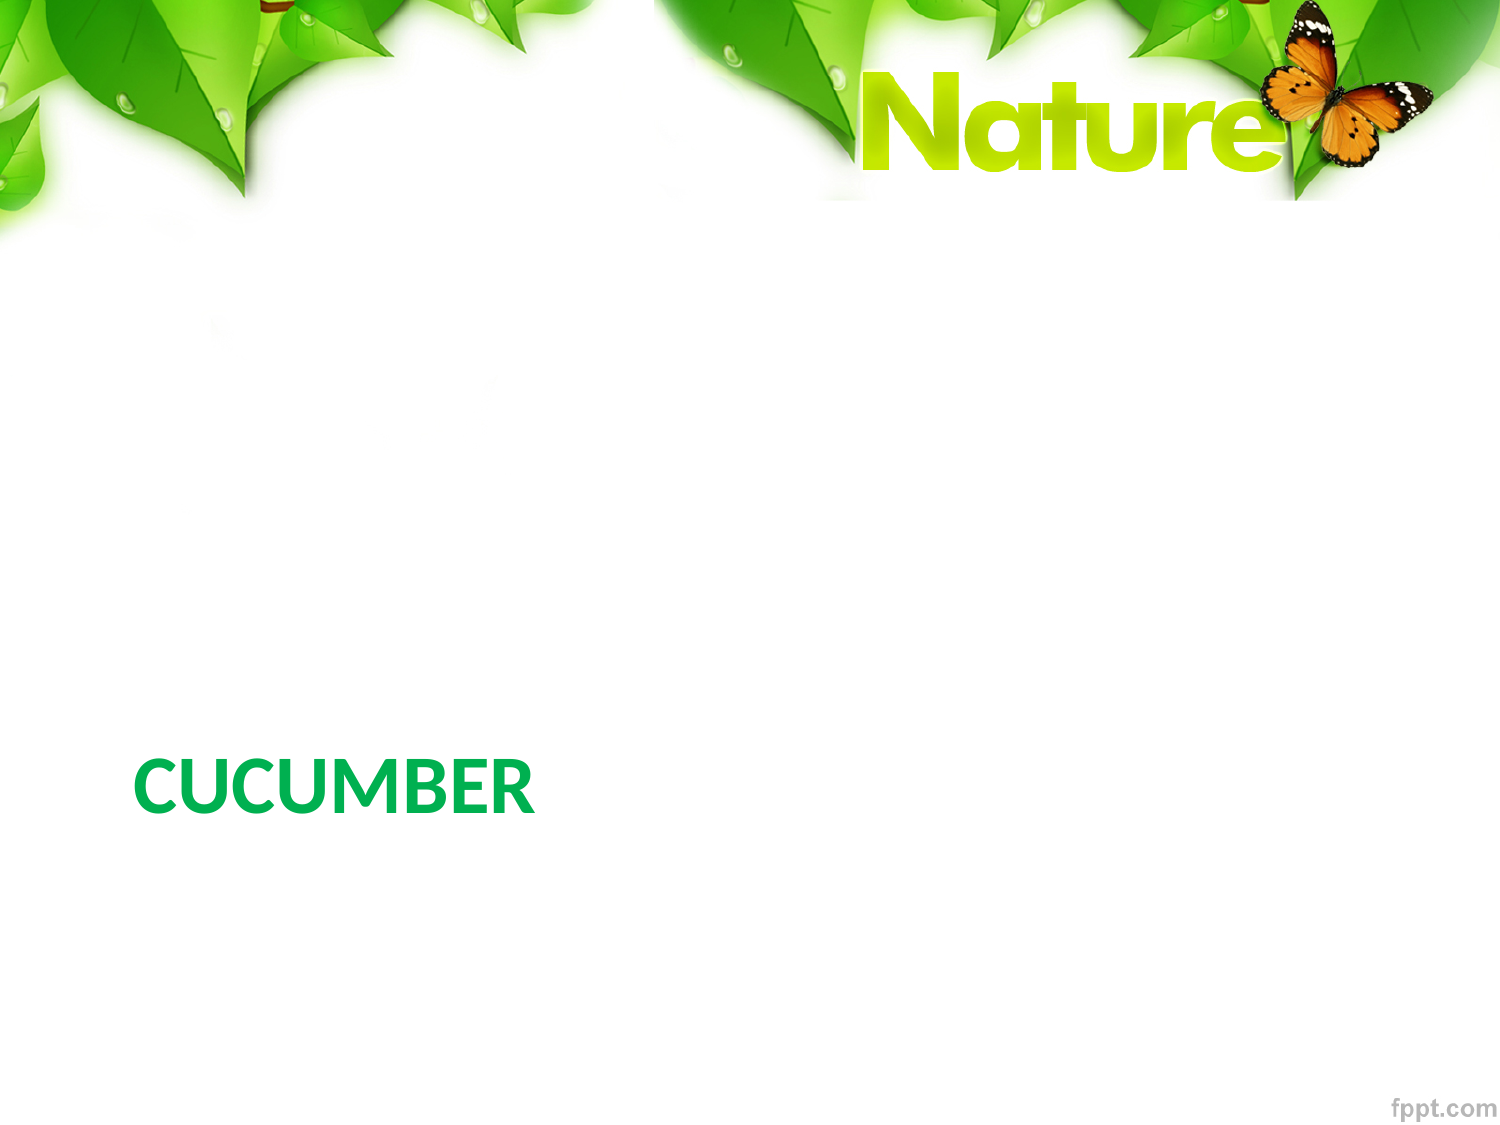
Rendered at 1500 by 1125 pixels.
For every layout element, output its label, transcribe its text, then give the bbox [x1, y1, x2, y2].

picture [0, 0, 1500, 1125]
title cucumber [118, 722, 1394, 947]
